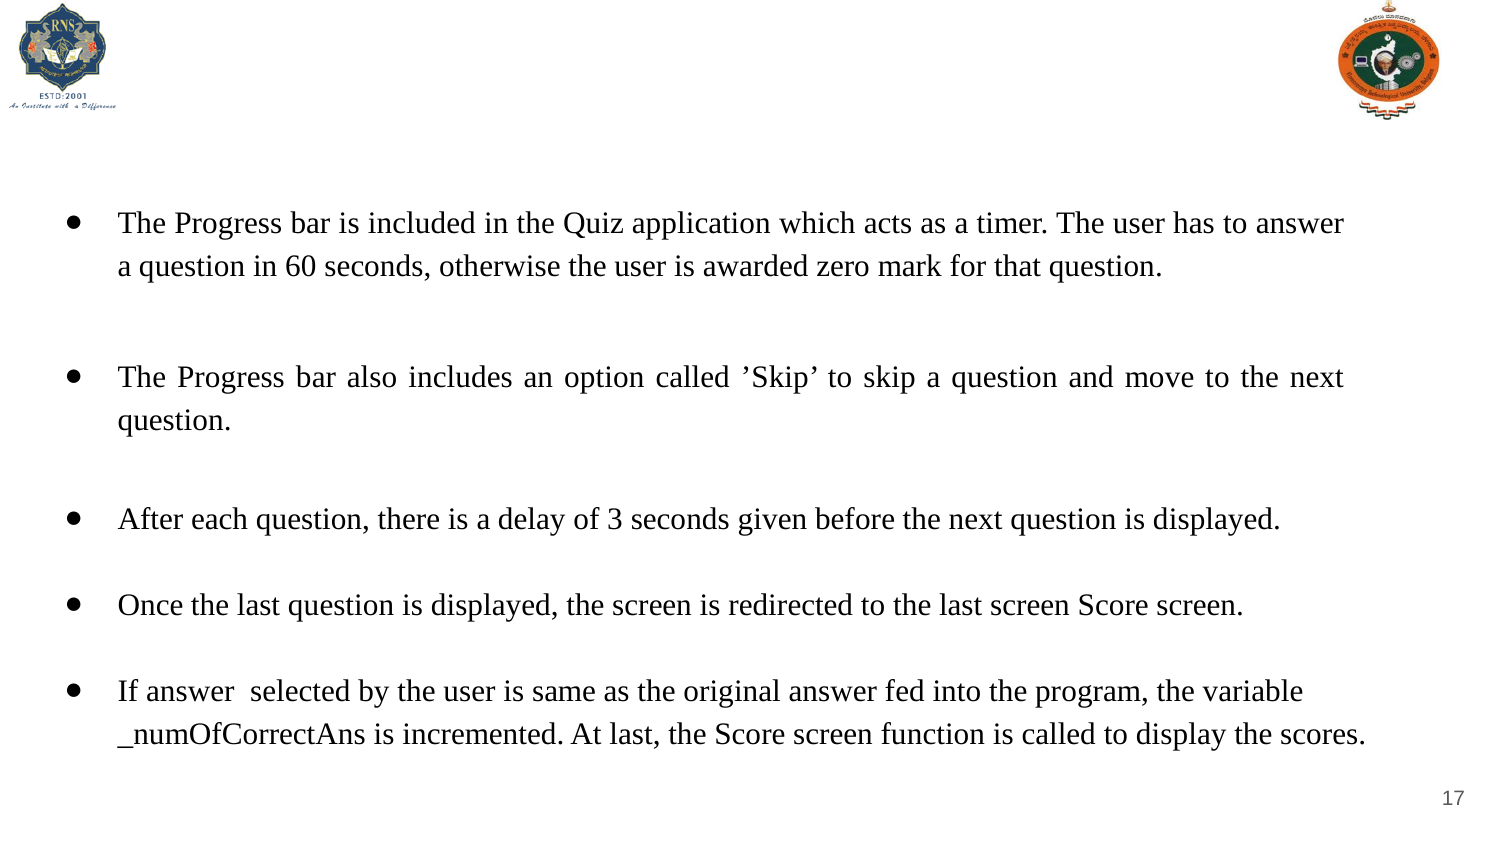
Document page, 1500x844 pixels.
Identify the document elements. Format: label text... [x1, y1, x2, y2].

text_box The Progress bar is included in the Quiz application which acts as a timer. The user has to answer a question in 60 seconds, otherwise the user is awarded zero mark for that question. The Progress bar also includes an option called ’Skip’ to skip a question and move to the next question. After each question, there is a delay of 3 seconds given before the next question is displayed. Once the last question is displayed, the screen is redirected to the last screen Score screen. If answer selected by the user is same as the original answer fed into the program, the variable _numOfCorrectAns is incremented. At last, the Score screen function is called to display the scores. [27, 181, 1428, 801]
slide_number 17 [1389, 764, 1480, 830]
picture [9, 0, 117, 112]
picture [1315, 0, 1463, 121]
